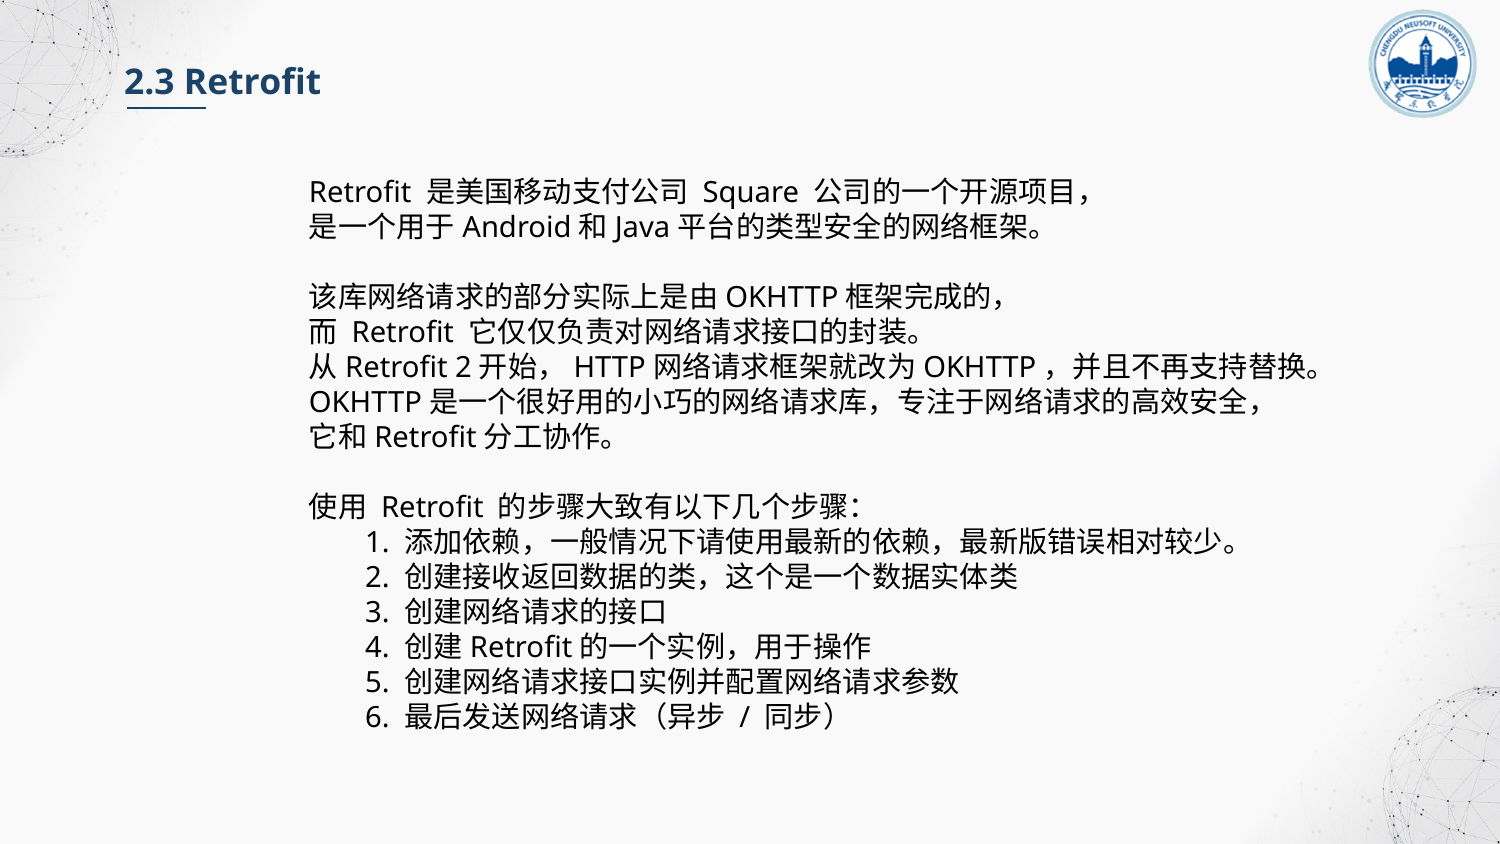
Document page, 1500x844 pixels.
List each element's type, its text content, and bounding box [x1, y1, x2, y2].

text_box Retrofit 是美国移动支付公司 Square 公司的一个开源项目， 是一个用于Android和Java平台的类型安全的网络框架。 该库网络请求的部分实际上是由OKHTTP框架完成的， 而 Retrofit 它仅仅负责对网络请求接口的封装。 从Retrofit 2开始，HTTP网络请求框架就改为OKHTTP，并且不再支持替换。 OKHTTP是一个很好用的小巧的网络请求库，专注于网络请求的高效安全， 它和Retrofit分工协作。 使用 Retrofit 的步骤大致有以下几个步骤： 1. 添加依赖，一般情况下请使用最新的依赖，最新版错误相对较少。 2. 创建接收返回数据的类，这个是一个数据实体类 3. 创建网络请求的接口 4. 创建Retrofit的一个实例，用于操作 5. 创建网络请求接口实例并配置网络请求参数 6. 最后发送网络请求（异步 / 同步） [294, 166, 1351, 741]
picture [0, 0, 1500, 844]
text_box 2.3 Retrofit [112, 53, 484, 108]
